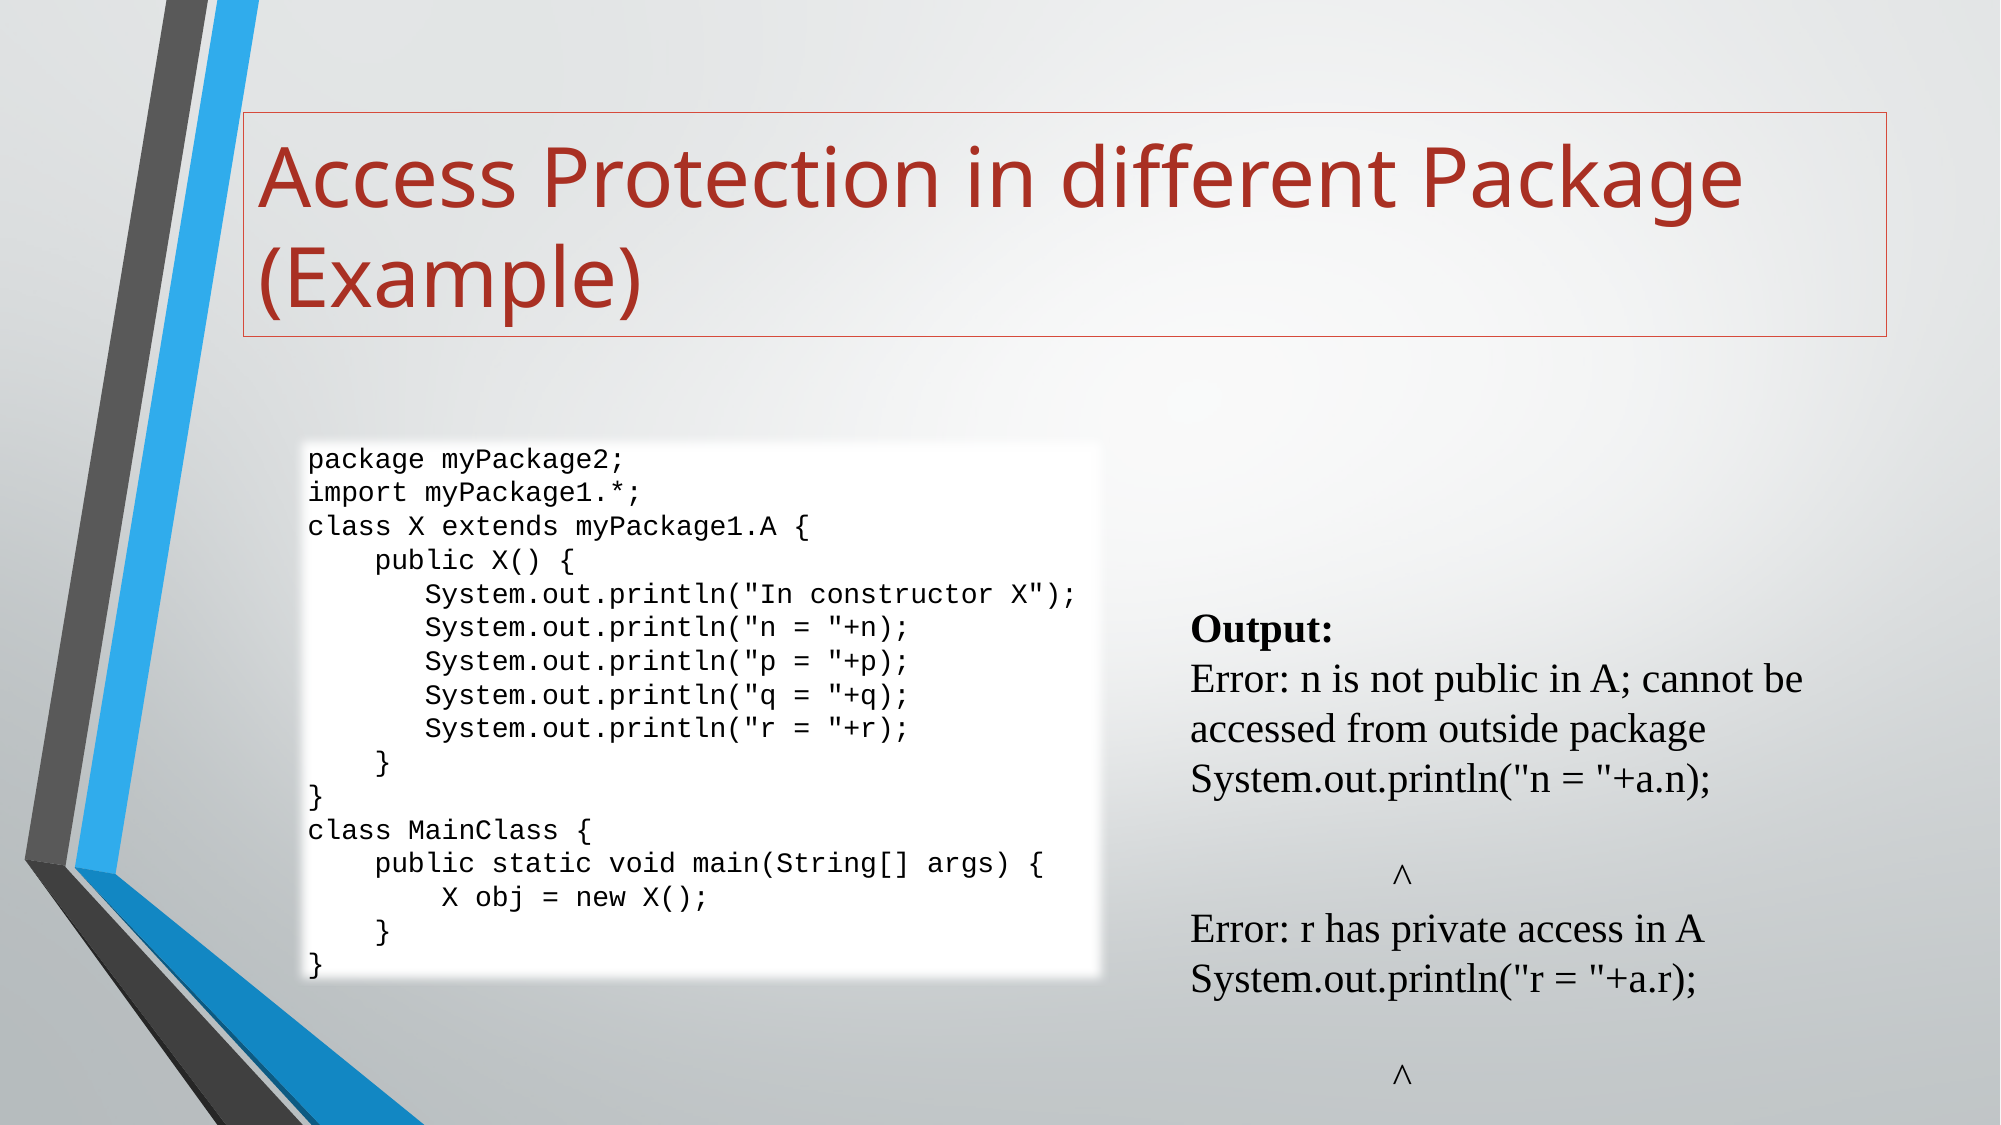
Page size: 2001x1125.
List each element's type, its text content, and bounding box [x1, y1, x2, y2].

text_box Output: Error: n is not public in A; cannot be accessed from outside package System.out.println("n = "+a.n); ^ Error: r has private access in A System.out.println("r = "+a.r); ^ [1175, 593, 1887, 1109]
text_box package myPackage2; import myPackage1.*; class X extends myPackage1.A { public X() { System.out.println("In constructor X"); System.out.println("n = "+n); System.out.println("p = "+p); System.out.println("q = "+q); System.out.println("r = "+r); } } class MainClass { public static void main(String[] args) { X obj = new X(); } } [310, 450, 1094, 972]
title Access Protection in different Package (Example) [243, 112, 1887, 337]
